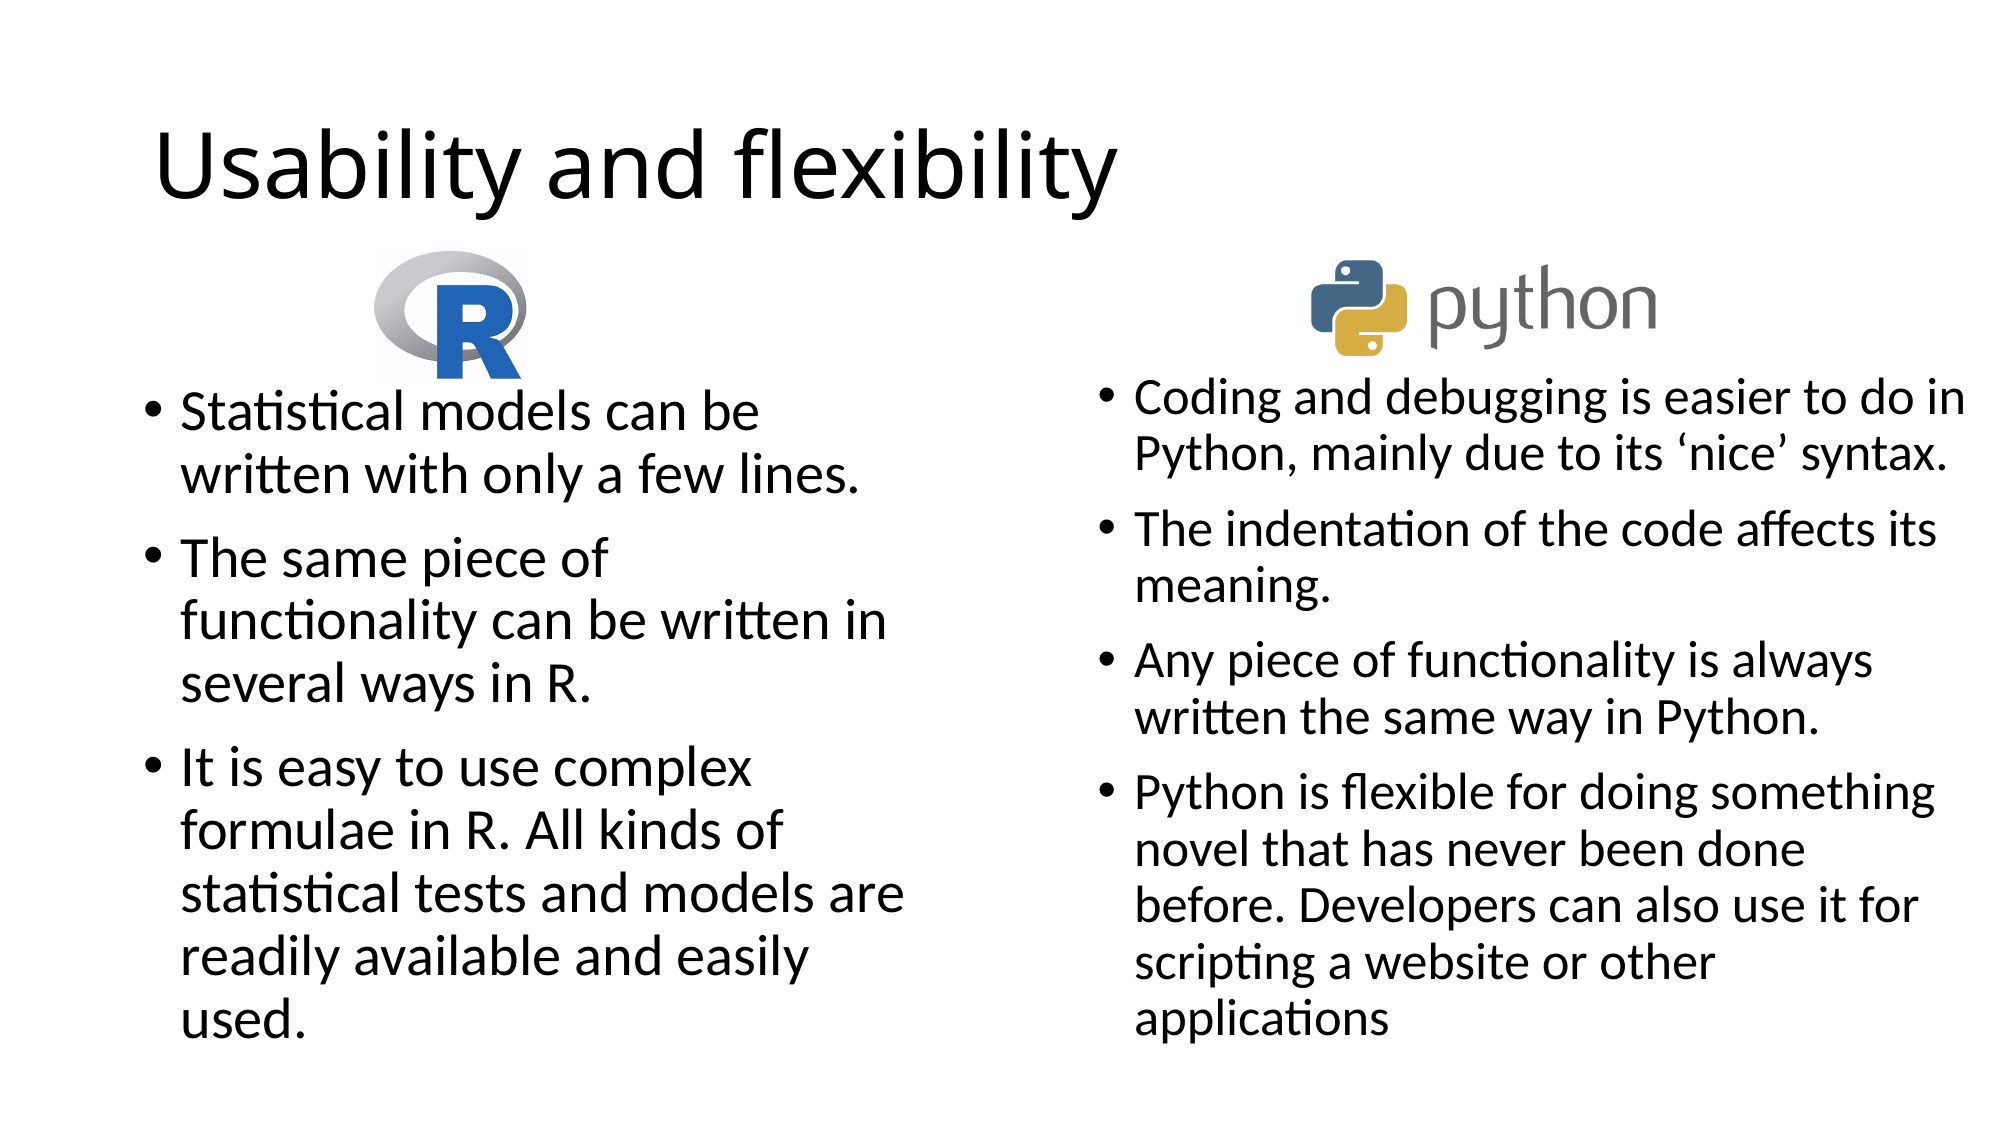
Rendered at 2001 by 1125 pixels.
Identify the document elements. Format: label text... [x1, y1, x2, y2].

picture [374, 247, 531, 385]
list Statistical models can be written with only a few lines. The same piece of functionality can be written in several ways in R. It is easy to use complex formulae in R. All kinds of statistical tests and models are readily available and easily used. [128, 372, 923, 1087]
picture [1284, 247, 1672, 367]
text_box Coding and debugging is easier to do in Python, mainly due to its ‘nice’ syntax. The indentation of the code affects its meaning. Any piece of functionality is always written the same way in Python. Python is flexible for doing something novel that has never been done before. Developers can also use it for scripting a website or other applications [1082, 361, 1986, 1106]
title Usability and flexibility [137, 59, 1863, 278]
